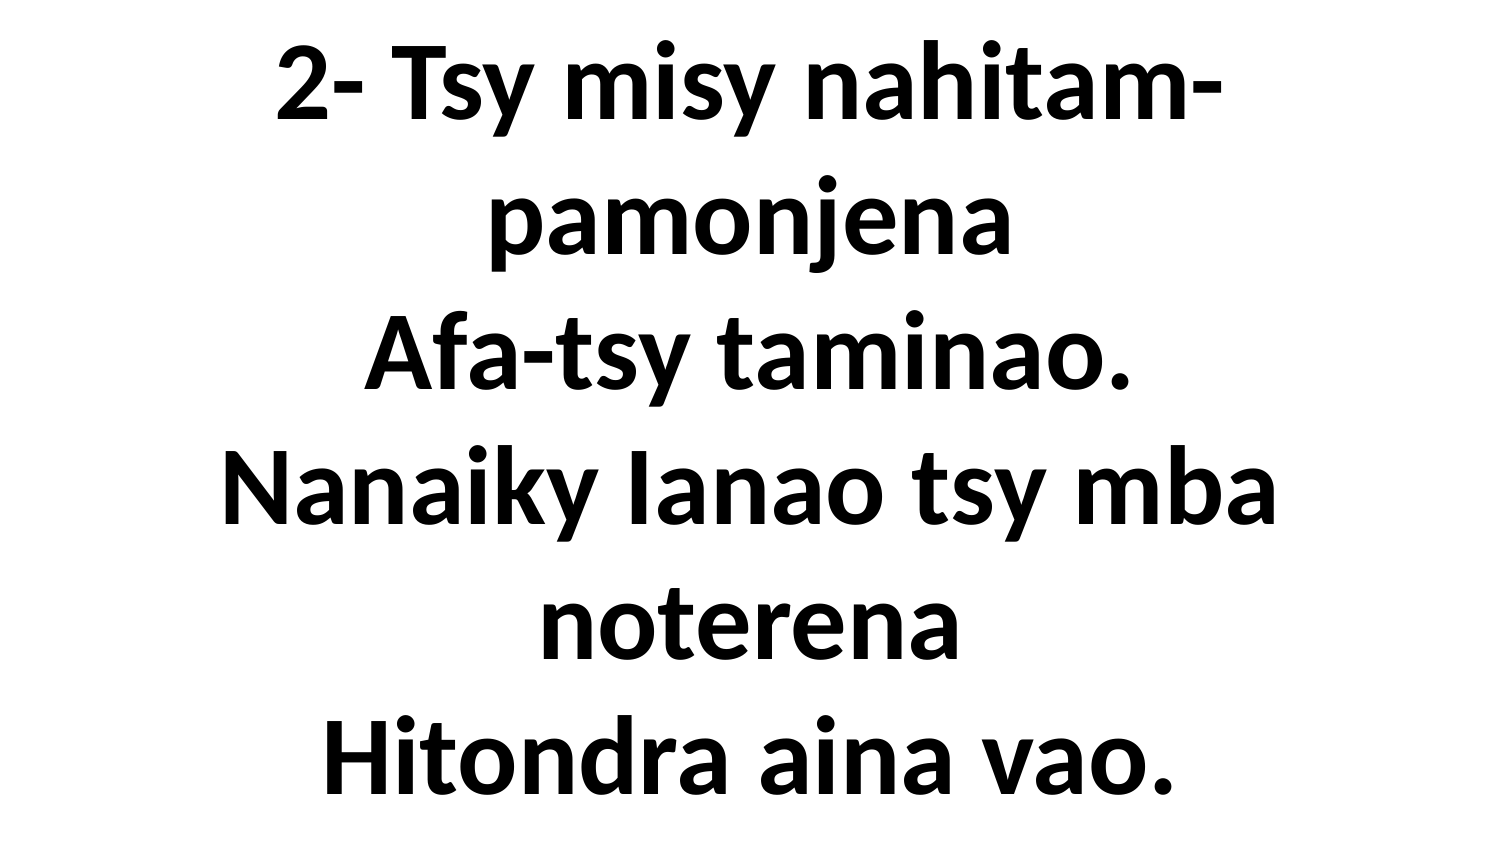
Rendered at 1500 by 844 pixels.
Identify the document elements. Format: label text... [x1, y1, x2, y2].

text_box 2- Tsy misy nahitam-pamonjena Afa-tsy taminao. Nanaiky Ianao tsy mba noterena Hitondra aina vao. [0, 0, 1500, 825]
